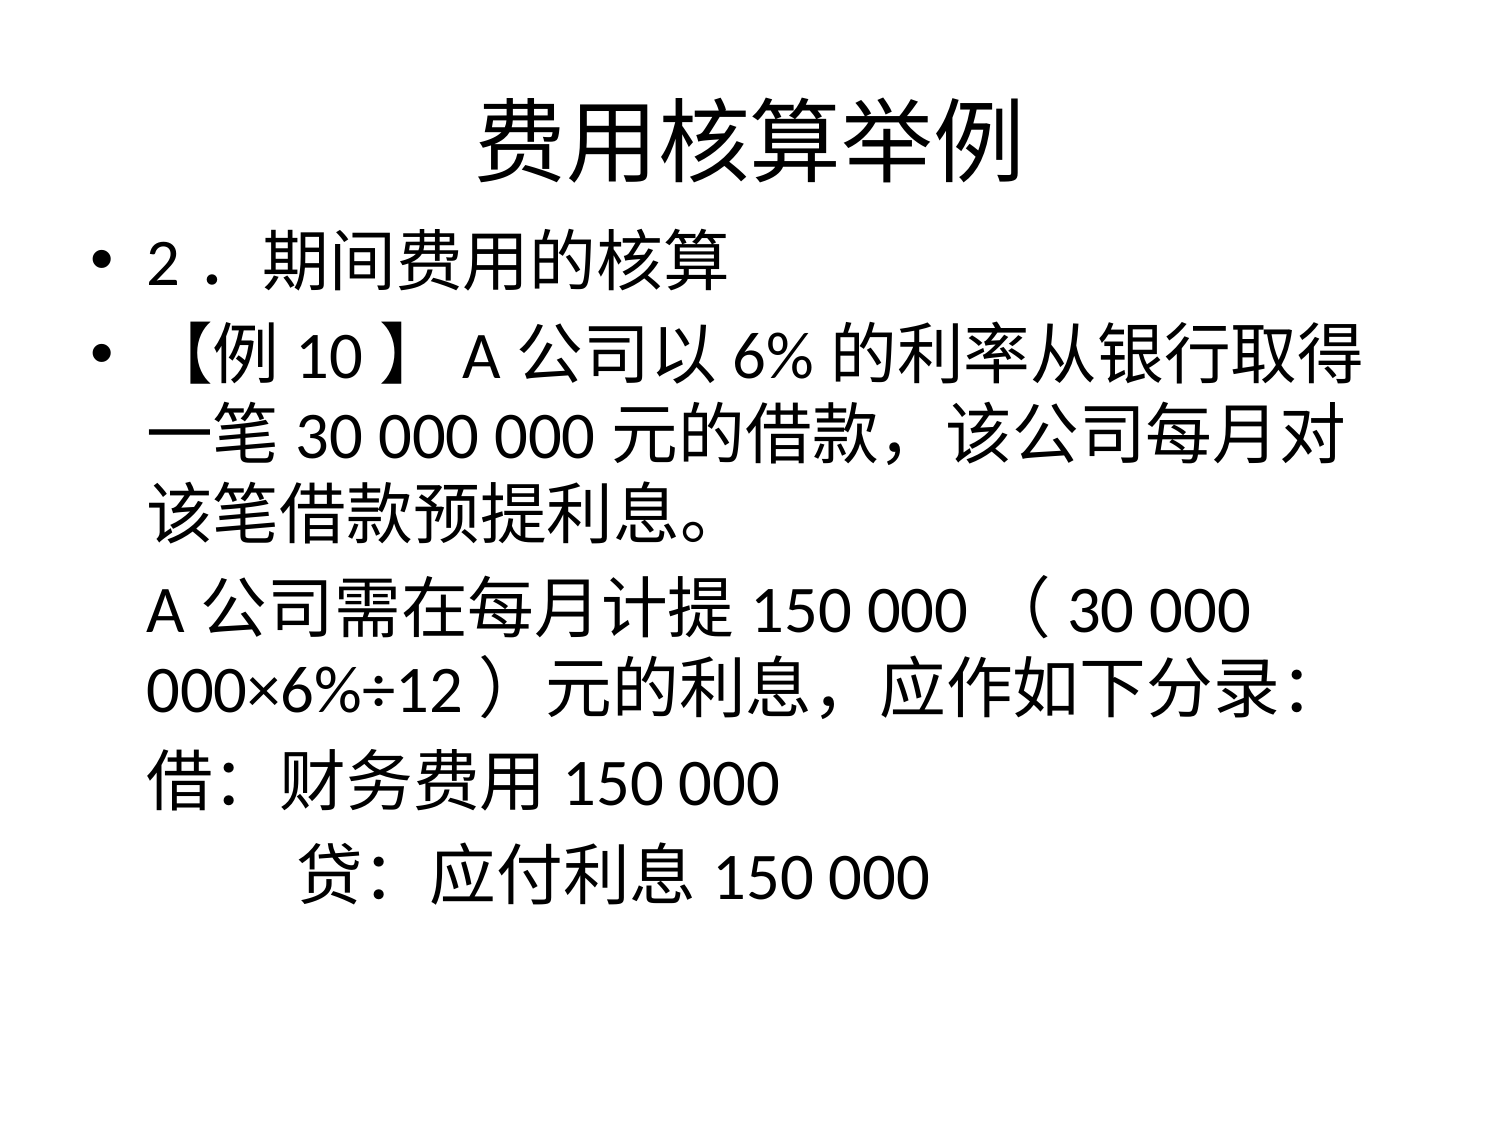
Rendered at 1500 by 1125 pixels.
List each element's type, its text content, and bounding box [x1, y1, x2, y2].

list 2．期间费用的核算 【例10】A公司以6%的利率从银行取得一笔30 000 000元的借款，该公司每月对该笔借款预提利息。 A公司需在每月计提150 000（30 000 000×6%÷12）元的利息，应作如下分录： 借：财务费用150 000 贷：应付利息150 000 [75, 210, 1425, 1079]
title 费用核算举例 [75, 45, 1425, 210]
